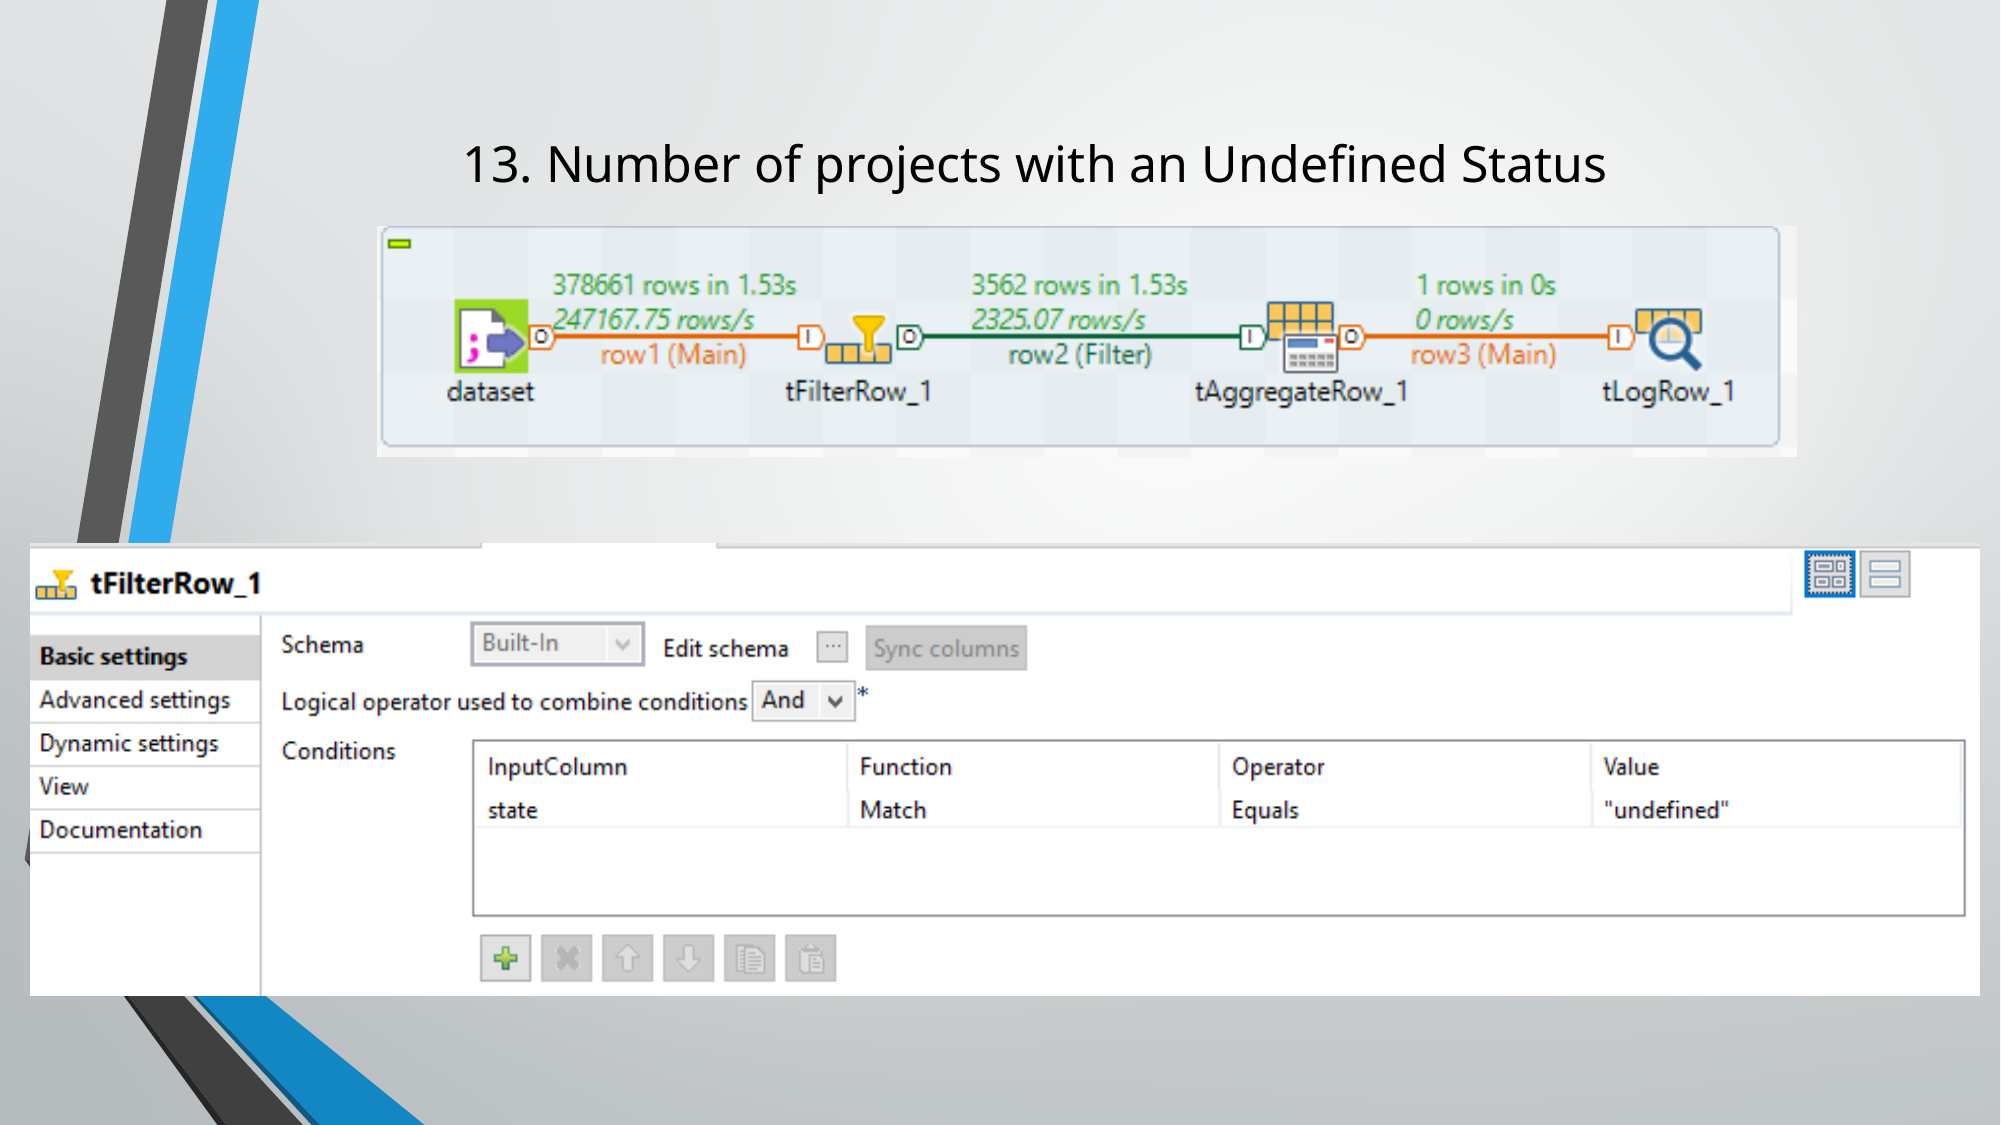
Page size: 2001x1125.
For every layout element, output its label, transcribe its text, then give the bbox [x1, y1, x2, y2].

title 13. Number of projects with an Undefined Status [247, 67, 1823, 318]
picture [29, 543, 1980, 997]
picture [377, 225, 1797, 457]
